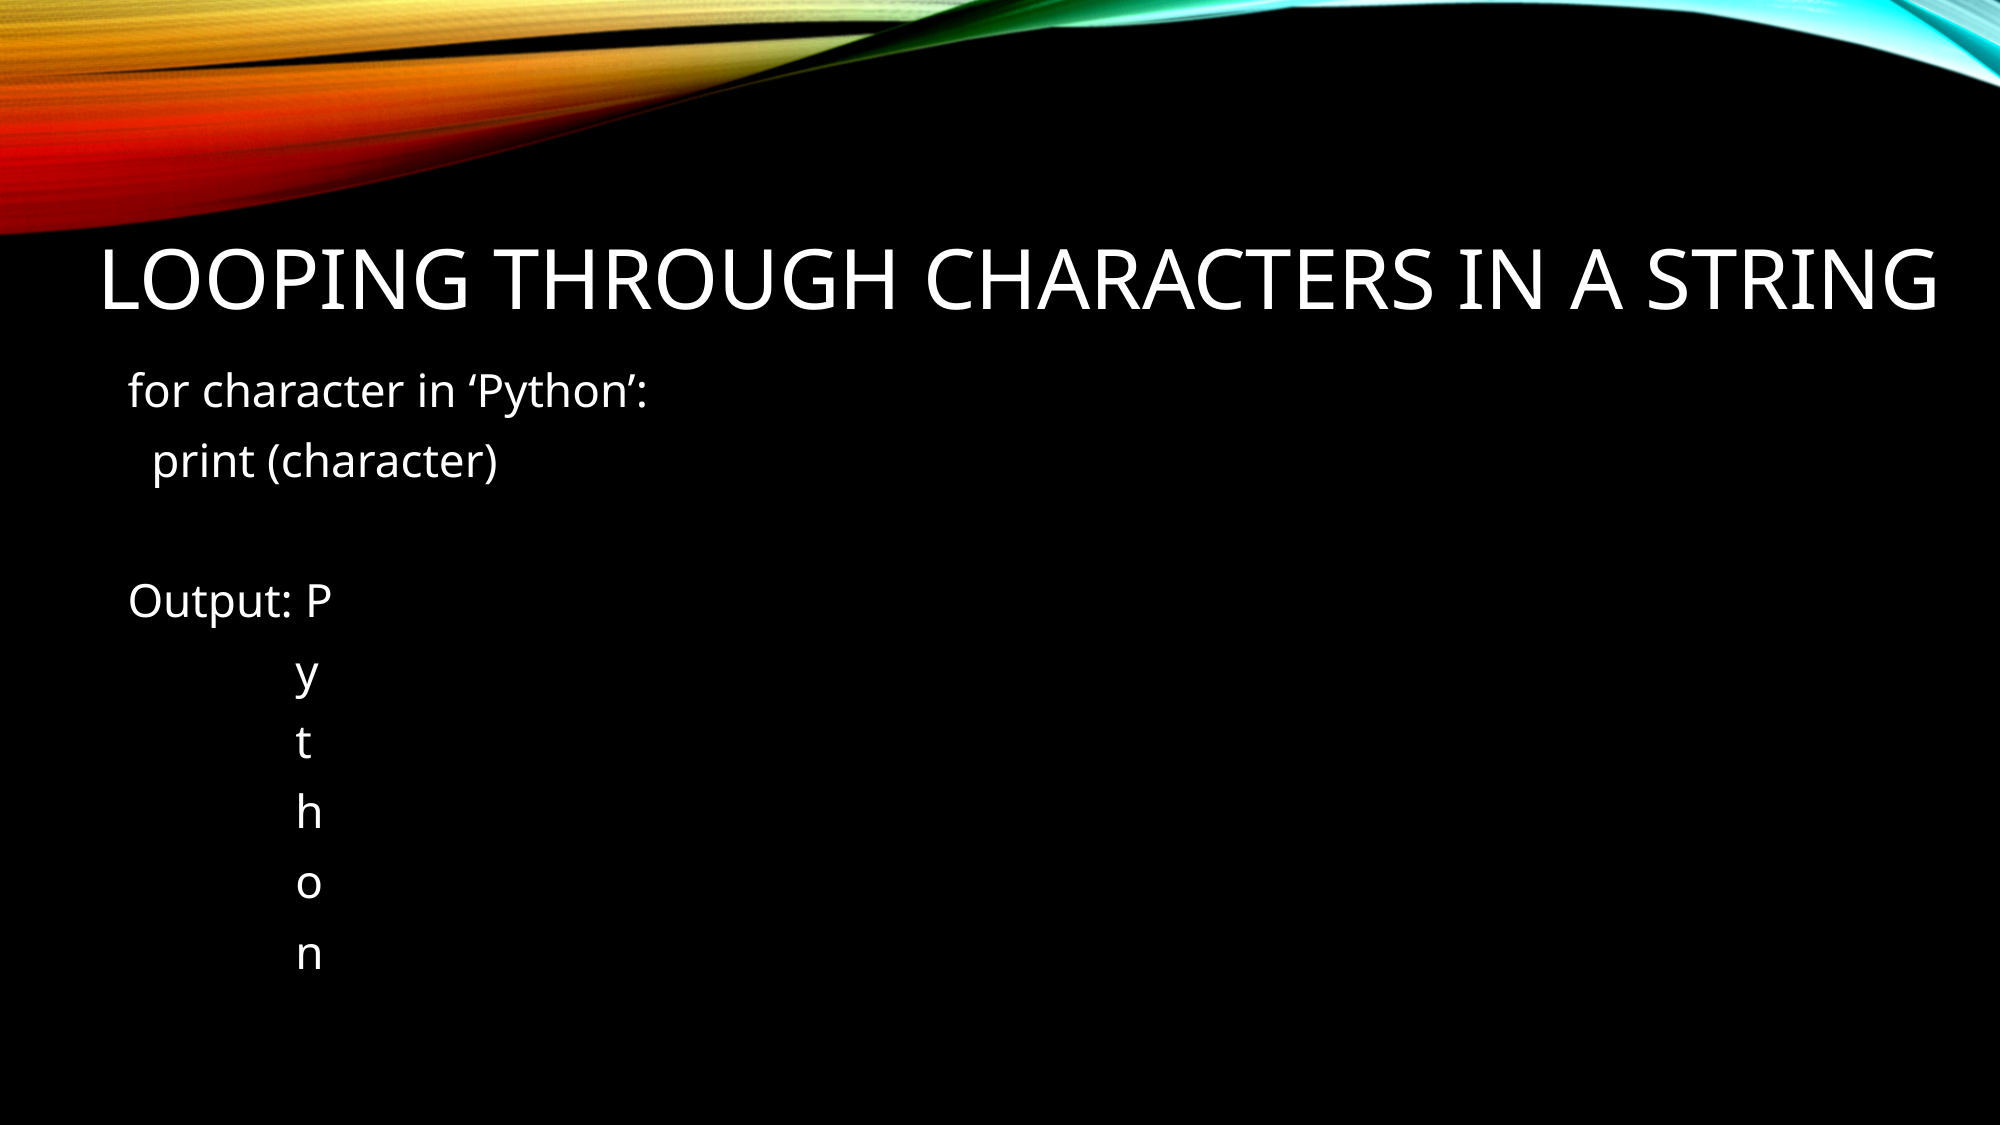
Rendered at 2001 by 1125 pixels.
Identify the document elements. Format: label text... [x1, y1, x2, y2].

list for character in ‘Python’: print (character) Output: P y t h o n [112, 389, 1888, 1021]
title Looping through characters in a string [42, 176, 1958, 389]
picture [0, 0, 2000, 237]
